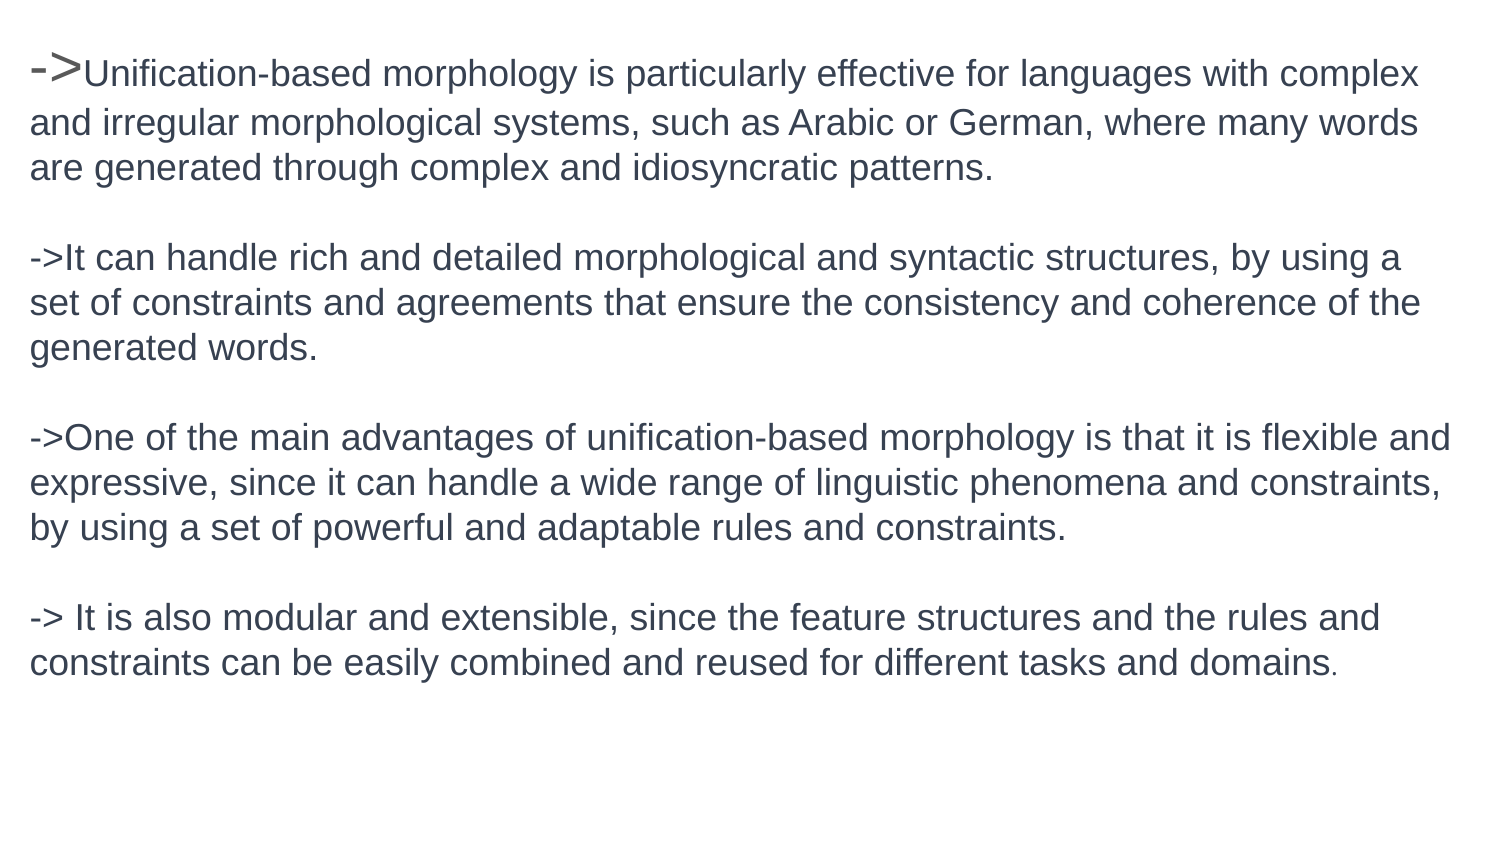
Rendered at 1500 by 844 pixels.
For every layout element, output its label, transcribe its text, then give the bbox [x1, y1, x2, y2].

subtitle ->Unification-based morphology is particularly effective for languages with complex and irregular morphological systems, such as Arabic or German, where many words are generated through complex and idiosyncratic patterns. ->It can handle rich and detailed morphological and syntactic structures, by using a set of constraints and agreements that ensure the consistency and coherence of the generated words. ->One of the main advantages of unification-based morphology is that it is flexible and expressive, since it can handle a wide range of linguistic phenomena and constraints, by using a set of powerful and adaptable rules and constraints. -> It is also modular and extensible, since the feature structures and the rules and constraints can be easily combined and reused for different tasks and domains. [14, 13, 1470, 819]
